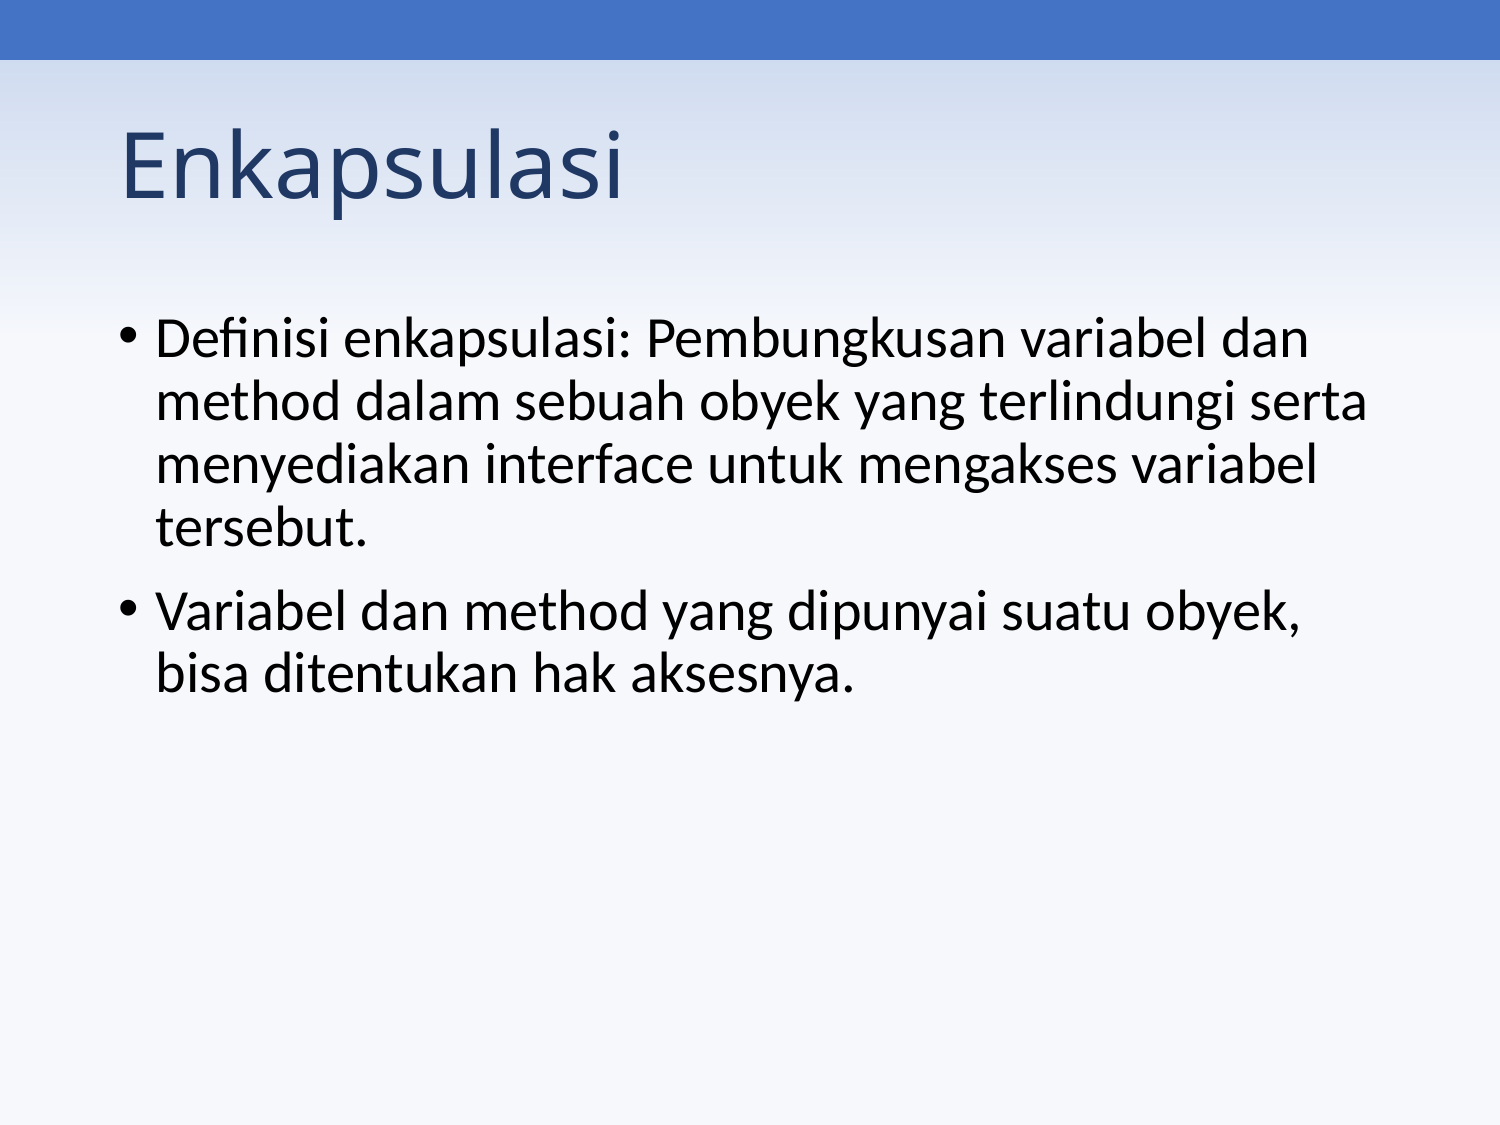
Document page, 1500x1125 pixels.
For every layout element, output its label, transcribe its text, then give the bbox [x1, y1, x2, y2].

title Enkapsulasi [103, 59, 1397, 278]
list Definisi enkapsulasi: Pembungkusan variabel dan method dalam sebuah obyek yang terlindungi serta menyediakan interface untuk mengakses variabel tersebut. Variabel dan method yang dipunyai suatu obyek, bisa ditentukan hak aksesnya. [103, 299, 1397, 1014]
